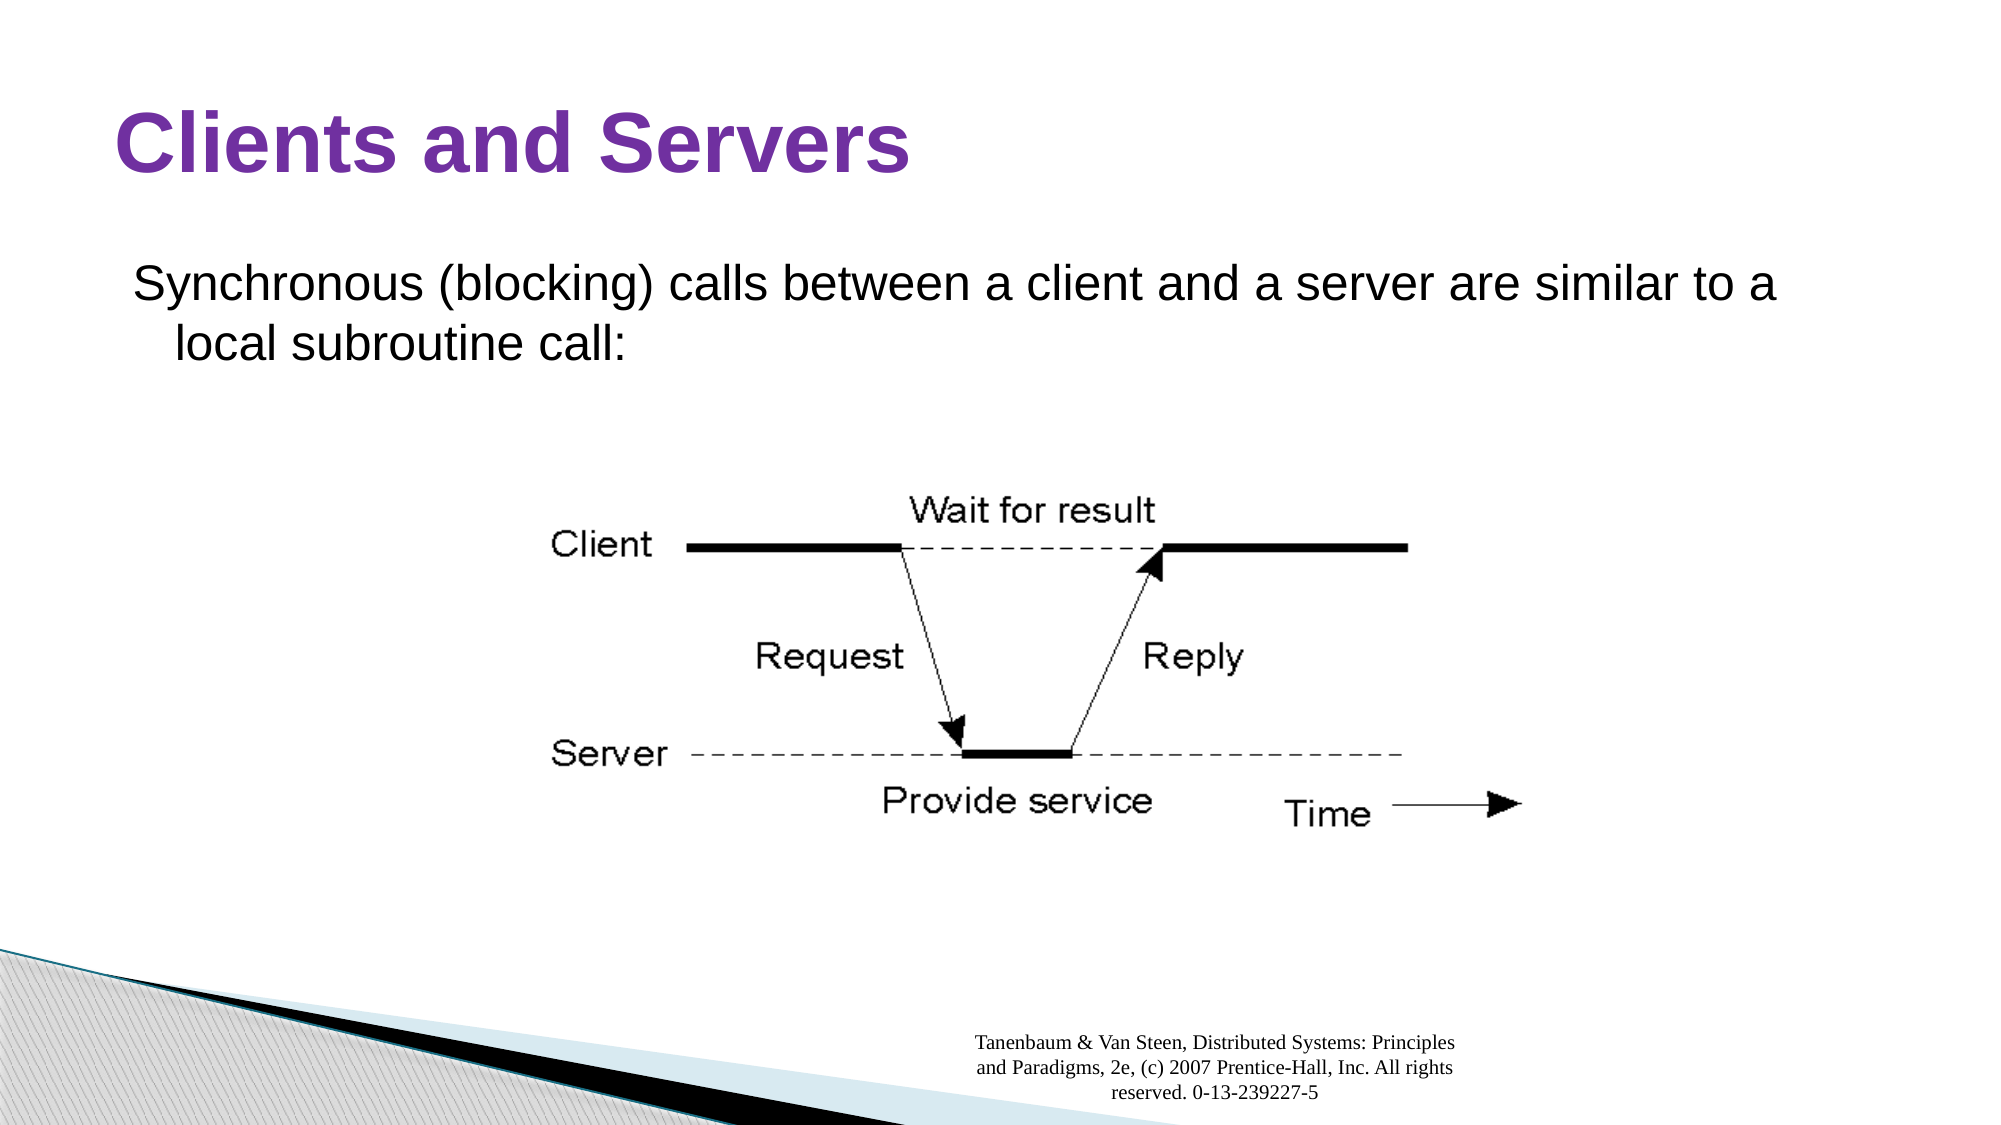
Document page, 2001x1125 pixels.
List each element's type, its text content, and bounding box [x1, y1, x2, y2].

footer Tanenbaum & Van Steen, Distributed Systems: Principles and Paradigms, 2e, (c) 2007 Prentice-Hall, Inc. All rights reserved. 0-13-239227-5 [957, 1051, 1473, 1112]
list Synchronous (blocking) calls between a client and a server are similar to a local subroutine call: [99, 243, 1900, 986]
title Clients and Servers [99, 45, 1900, 233]
picture [487, 423, 1581, 920]
